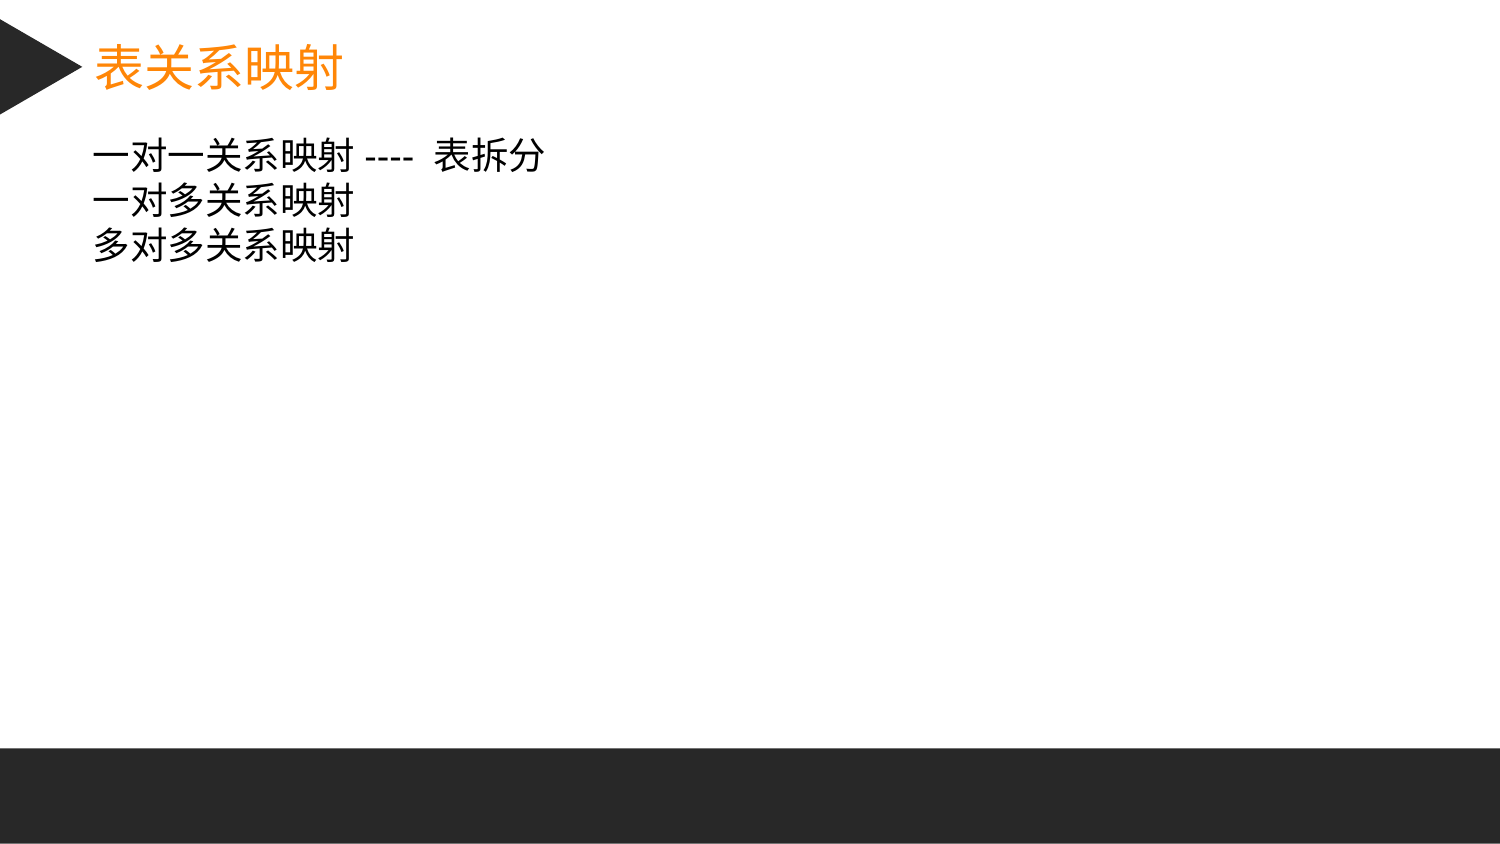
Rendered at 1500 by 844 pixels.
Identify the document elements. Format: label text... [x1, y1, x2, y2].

text_box 一对一关系映射---- 表拆分 一对多关系映射 多对多关系映射 [78, 124, 1471, 275]
text_box [0, 748, 1500, 844]
text_box 表关系映射 [79, 29, 360, 104]
text_box [0, 19, 83, 115]
